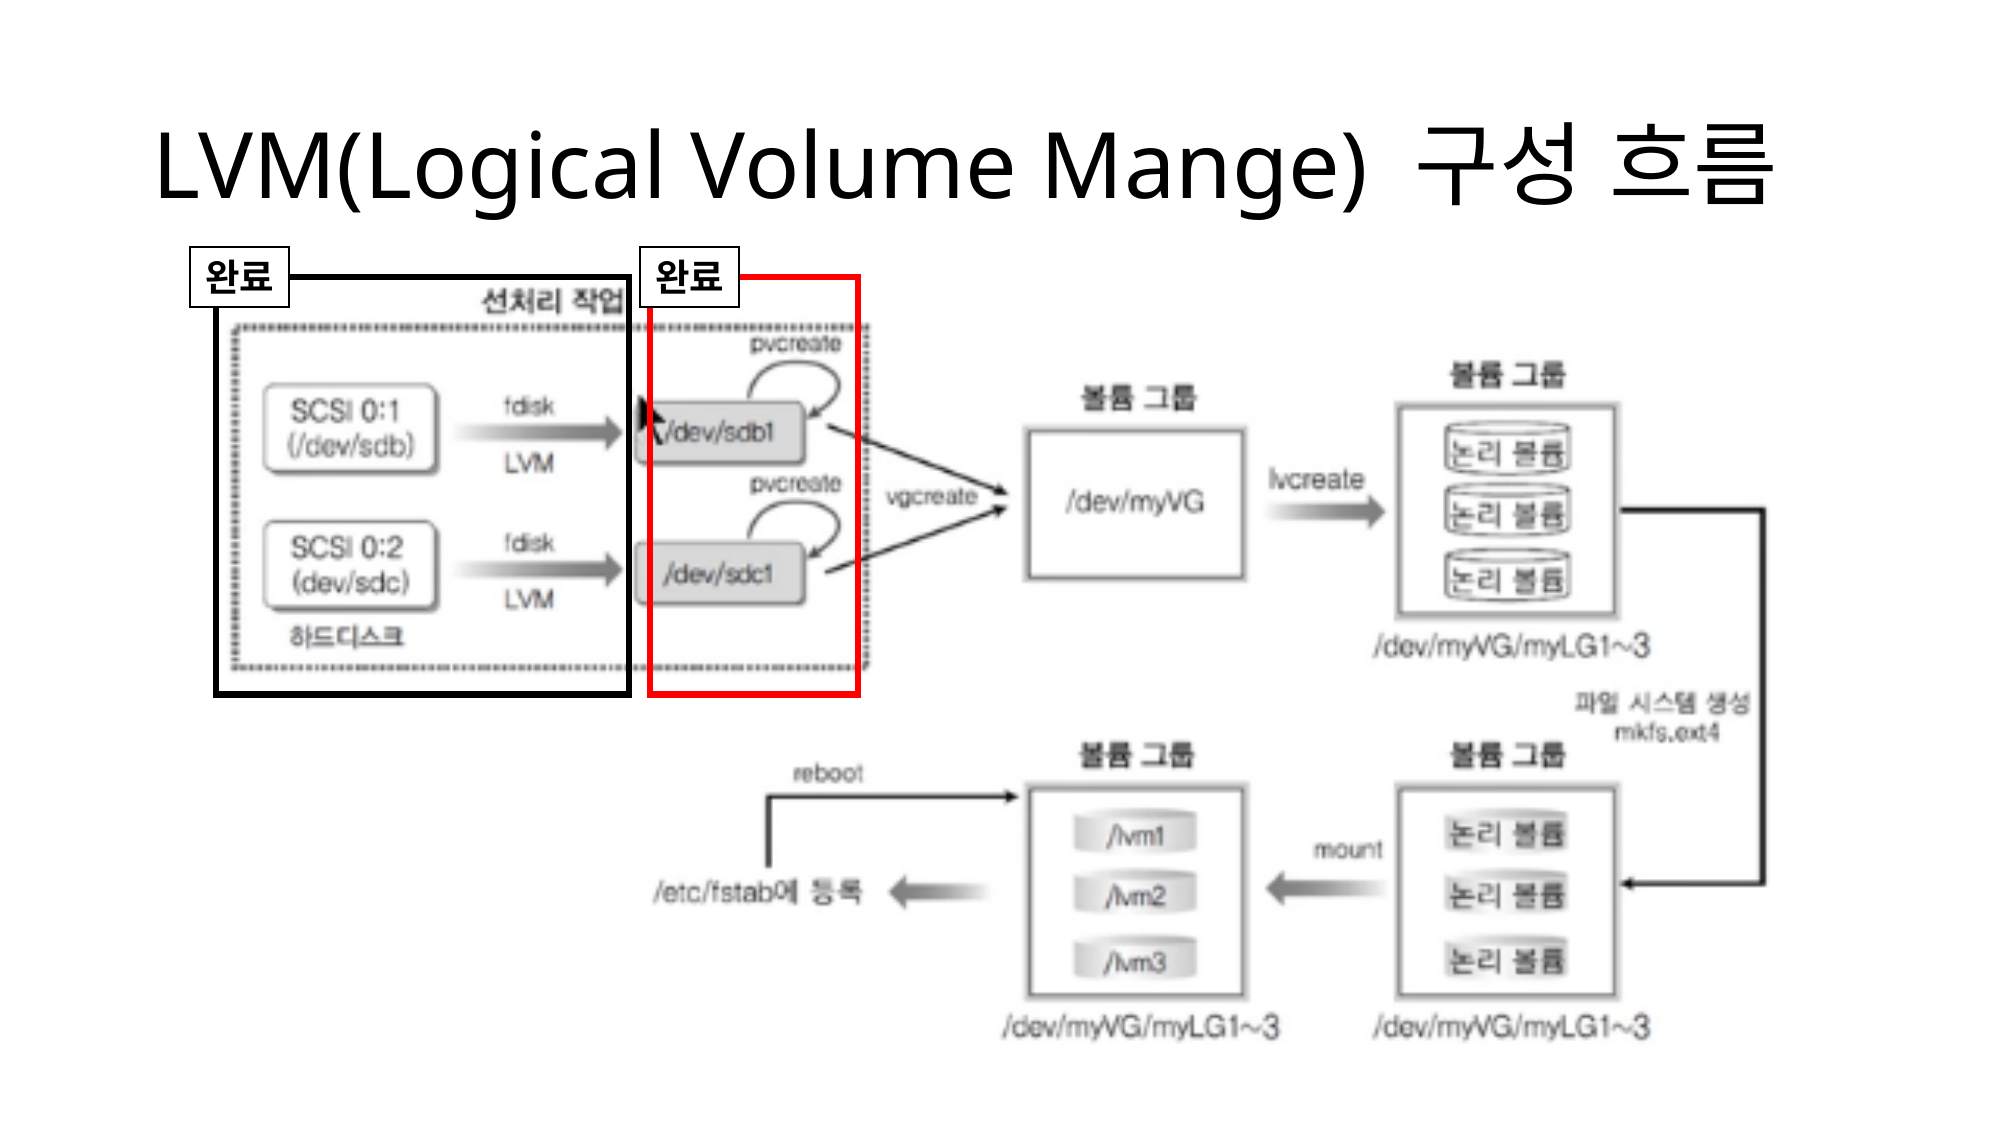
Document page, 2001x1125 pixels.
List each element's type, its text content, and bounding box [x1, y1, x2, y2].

picture [207, 255, 1793, 1066]
text_box 완료 [189, 246, 290, 308]
text_box 완료 [639, 246, 740, 255]
title LVM(Logical Volume Mange) 구성 흐름 [137, 59, 1863, 278]
